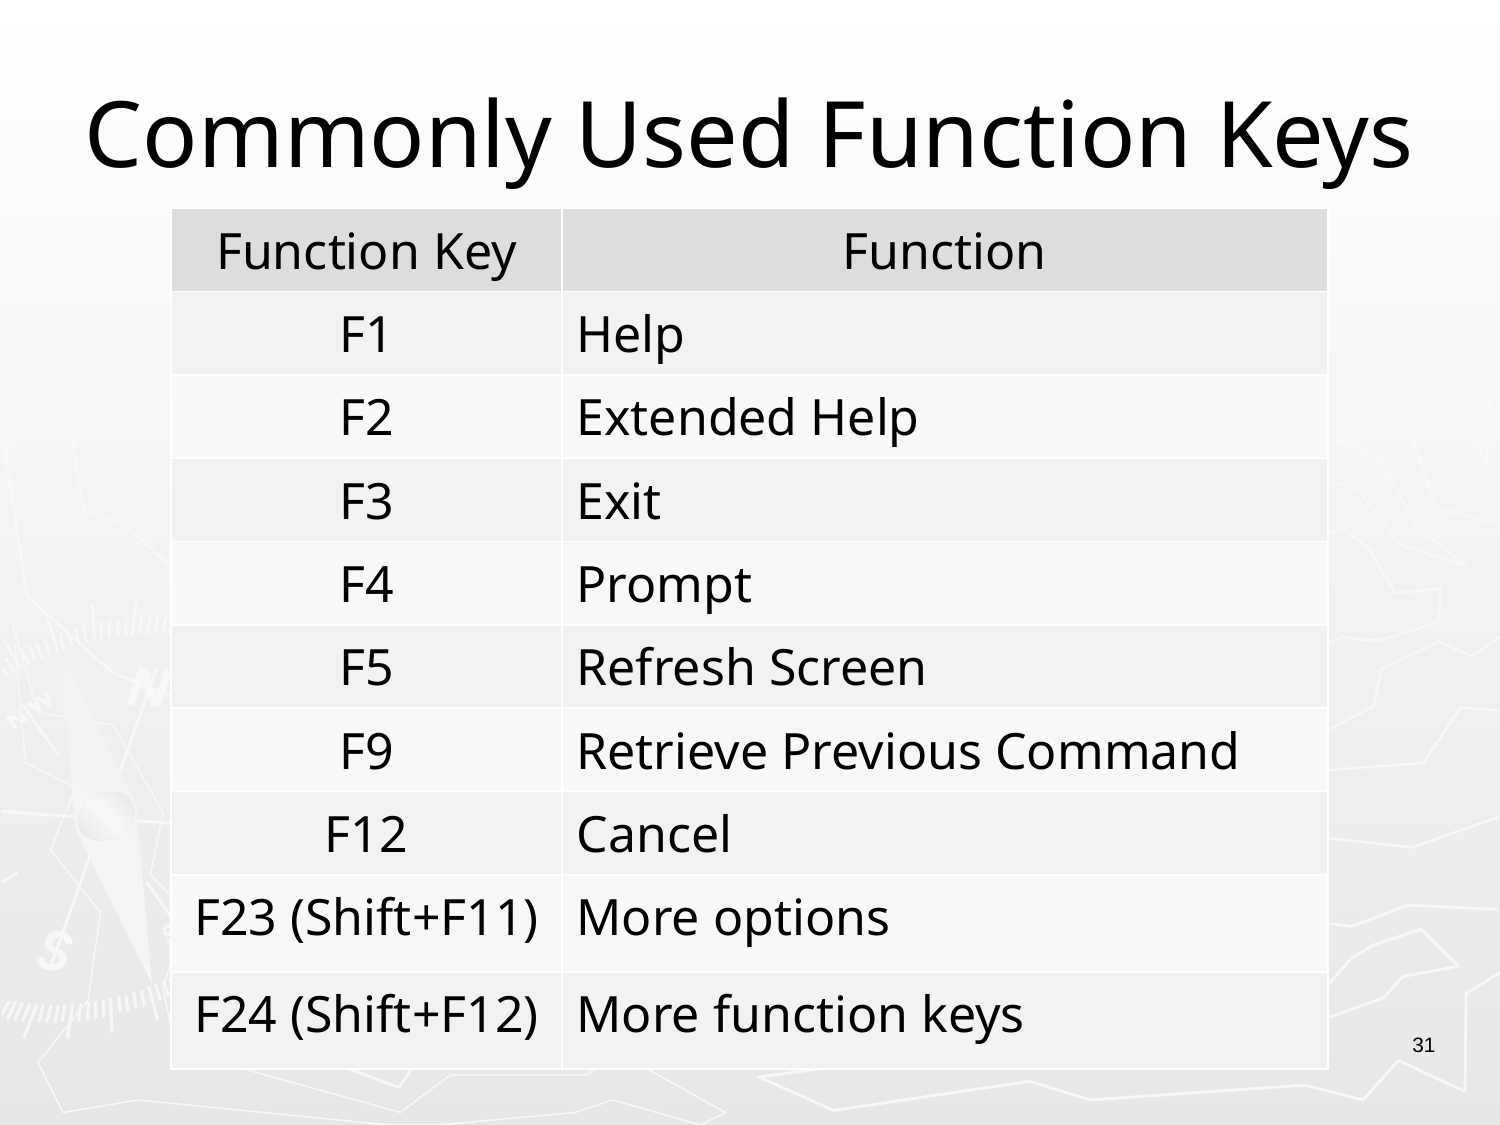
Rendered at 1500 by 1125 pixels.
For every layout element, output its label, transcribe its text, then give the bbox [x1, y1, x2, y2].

table_cell F1 [172, 292, 561, 374]
table_cell More function keys [563, 973, 1327, 1068]
table_cell F5 [172, 626, 561, 707]
table_cell More options [563, 876, 1327, 971]
slide_number 31 [1074, 1024, 1451, 1103]
table_cell Help [563, 292, 1327, 374]
table_cell F9 [172, 709, 561, 791]
table_cell F12 [172, 792, 561, 874]
table_cell F2 [172, 376, 561, 457]
table_cell Retrieve Previous Command [563, 709, 1327, 791]
table_header Function Key [172, 209, 561, 291]
table_cell F4 [172, 542, 561, 624]
table_cell F24 (Shift+F12) [172, 973, 561, 1068]
table_cell Refresh Screen [563, 626, 1327, 707]
table_cell F3 [172, 459, 561, 541]
table_cell Extended Help [563, 376, 1327, 457]
table_cell Cancel [563, 792, 1327, 874]
table_cell Prompt [563, 542, 1327, 624]
title Commonly Used Function Keys [49, 37, 1451, 225]
table_cell Exit [563, 459, 1327, 541]
table_cell F23 (Shift+F11) [172, 876, 561, 971]
table_header Function [563, 209, 1327, 291]
